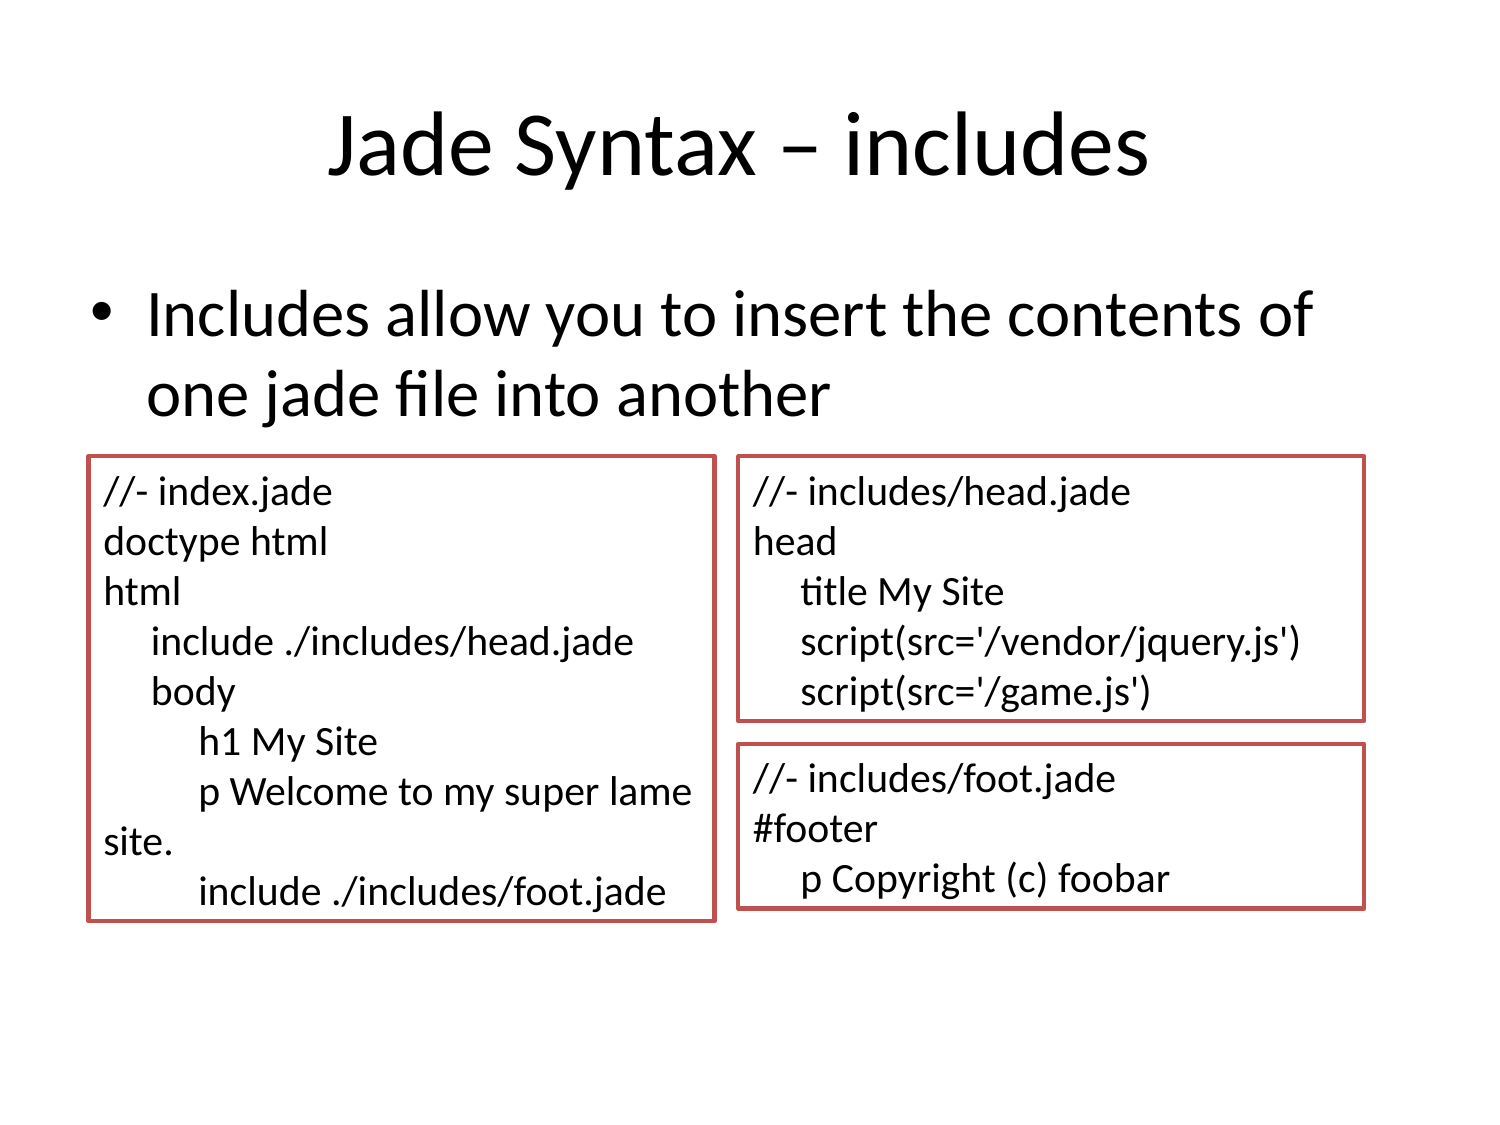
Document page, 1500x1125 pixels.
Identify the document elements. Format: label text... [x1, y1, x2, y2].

list Includes allow you to insert the contents of one jade file into another [75, 262, 1425, 1005]
text_box //- includes/foot.jade #footer p Copyright (c) foobar [736, 742, 1366, 911]
text_box //- includes/head.jade head title My Site script(src='/vendor/jquery.js') script(src='/game.js') [736, 454, 1366, 723]
text_box //- index.jade doctype html html include ./includes/head.jade body h1 My Site p Welcome to my super lame site. include ./includes/foot.jade [86, 454, 717, 923]
title Jade Syntax – includes [75, 45, 1425, 233]
